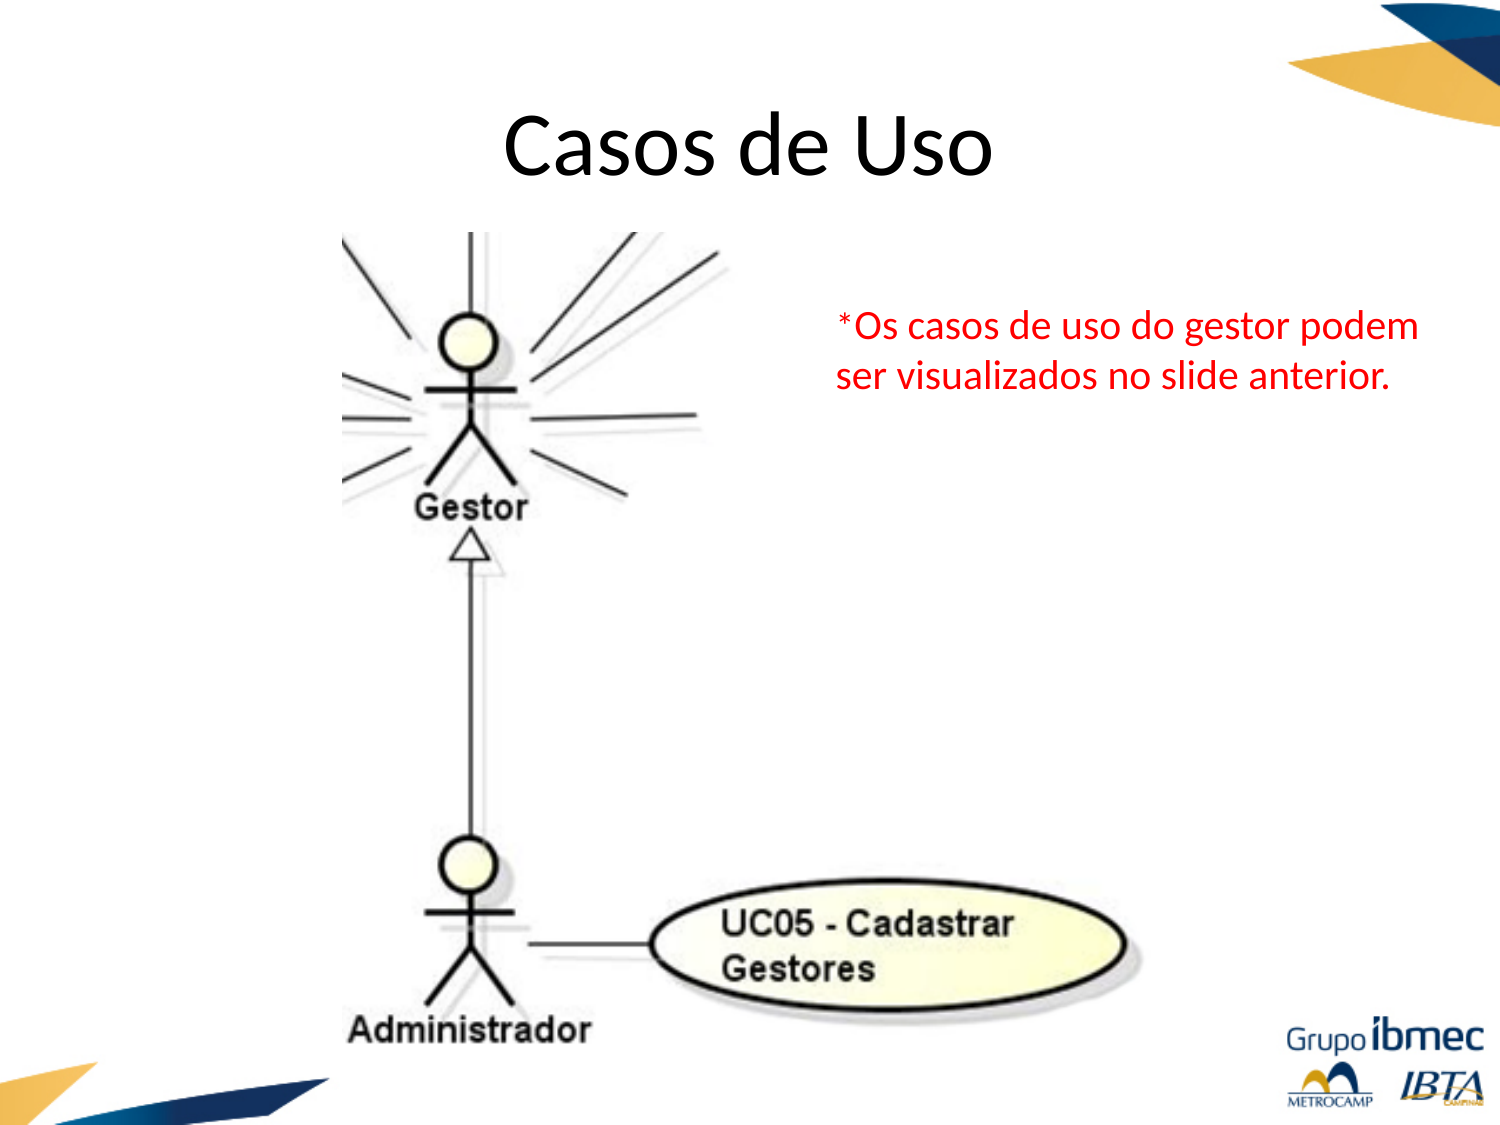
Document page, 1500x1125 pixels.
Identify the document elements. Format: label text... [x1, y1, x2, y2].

title Casos de Uso [75, 45, 1425, 233]
text_box *Os casos de uso do gestor podem ser visualizados no slide anterior. [1161, 290, 1455, 406]
picture [0, 0, 1500, 1125]
